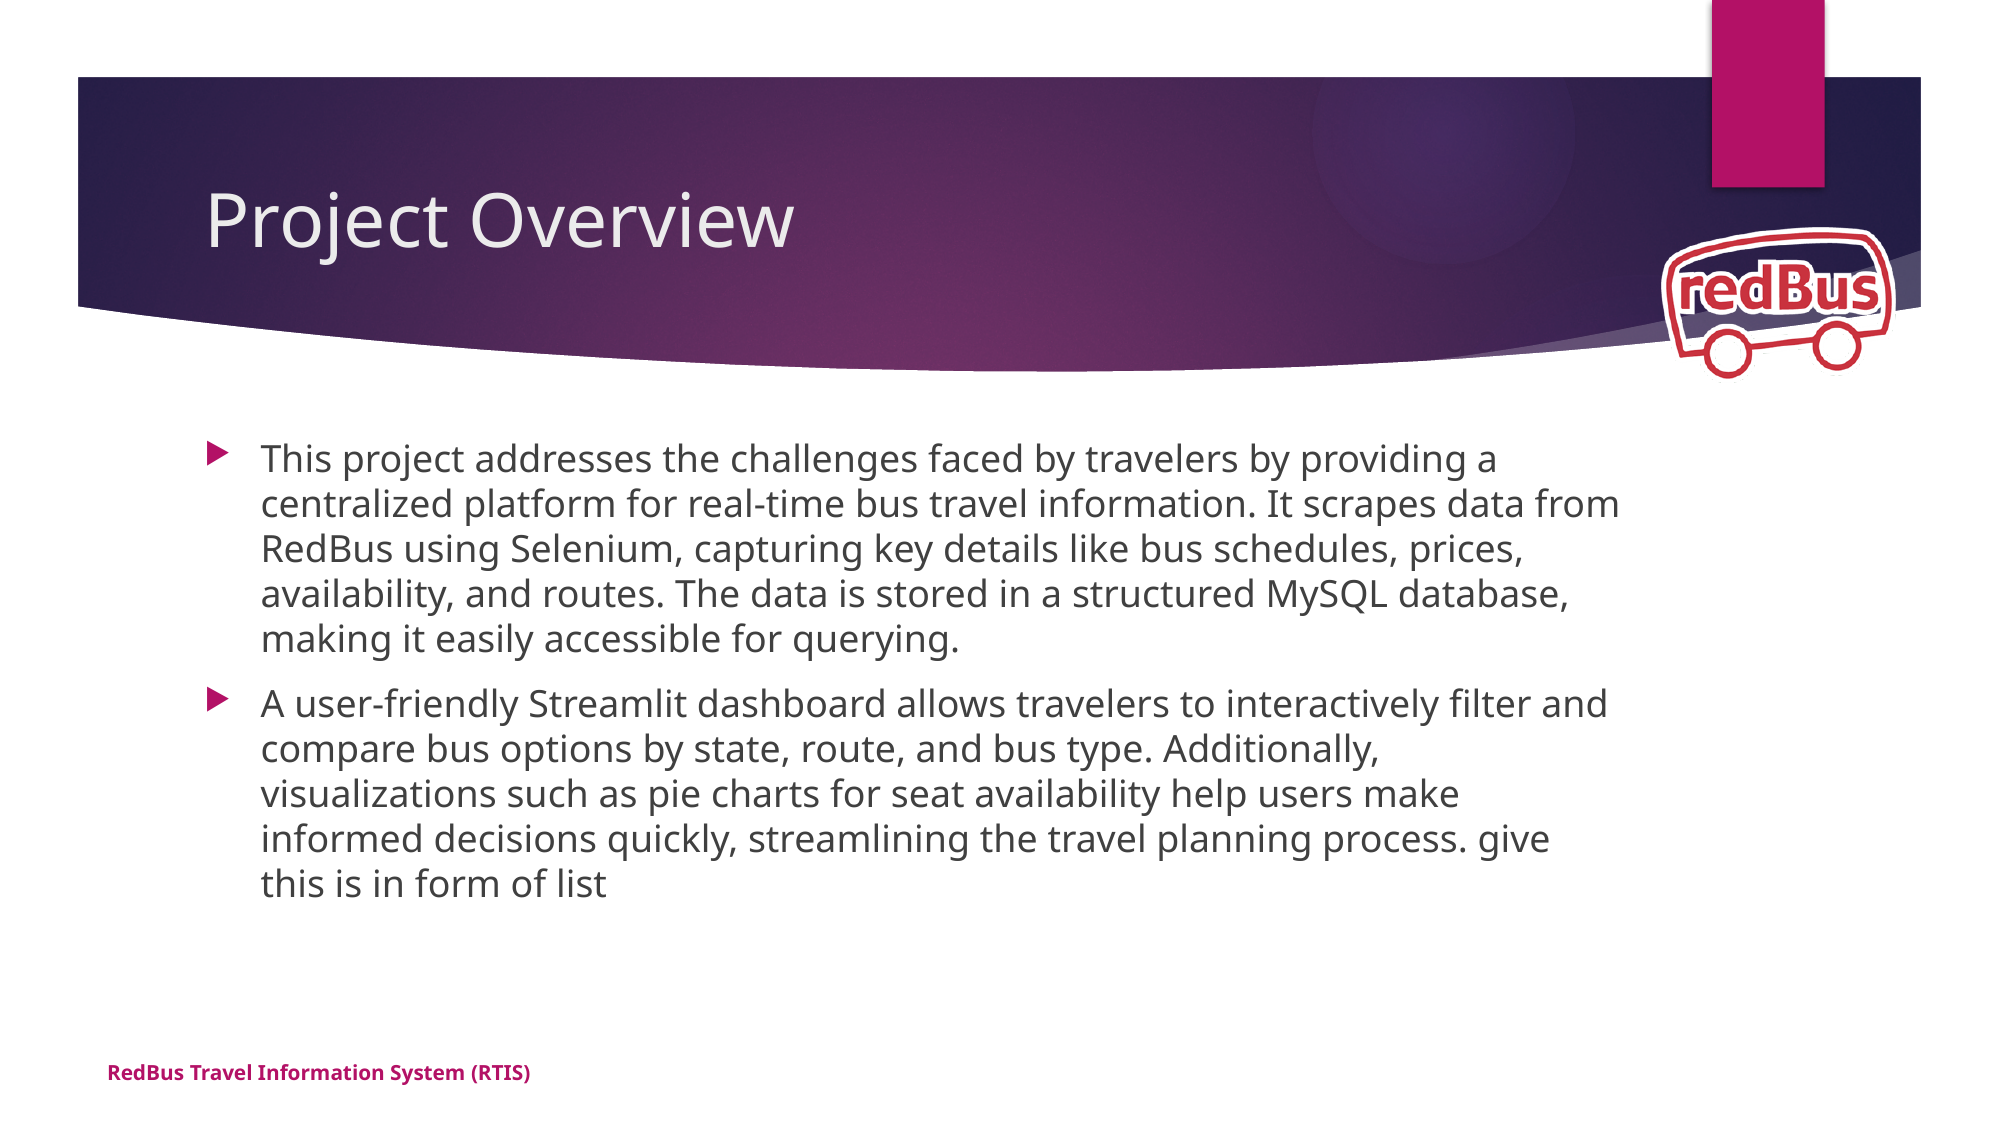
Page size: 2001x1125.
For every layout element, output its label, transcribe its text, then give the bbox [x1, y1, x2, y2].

footer RedBus Travel Information System (RTIS) [92, 1048, 726, 1099]
list This project addresses the challenges faced by travelers by providing a centralized platform for real-time bus travel information. It scrapes data from RedBus using Selenium, capturing key details like bus schedules, prices, availability, and routes. The data is stored in a structured MySQL database, making it easily accessible for querying. A user-friendly Streamlit dashboard allows travelers to interactively filter and compare bus options by state, route, and bus type. Additionally, visualizations such as pie charts for seat availability help users make informed decisions quickly, streamlining the travel planning process. give this is in form of list [189, 427, 1638, 988]
picture [1661, 227, 1897, 383]
title Project Overview [189, 159, 1627, 276]
